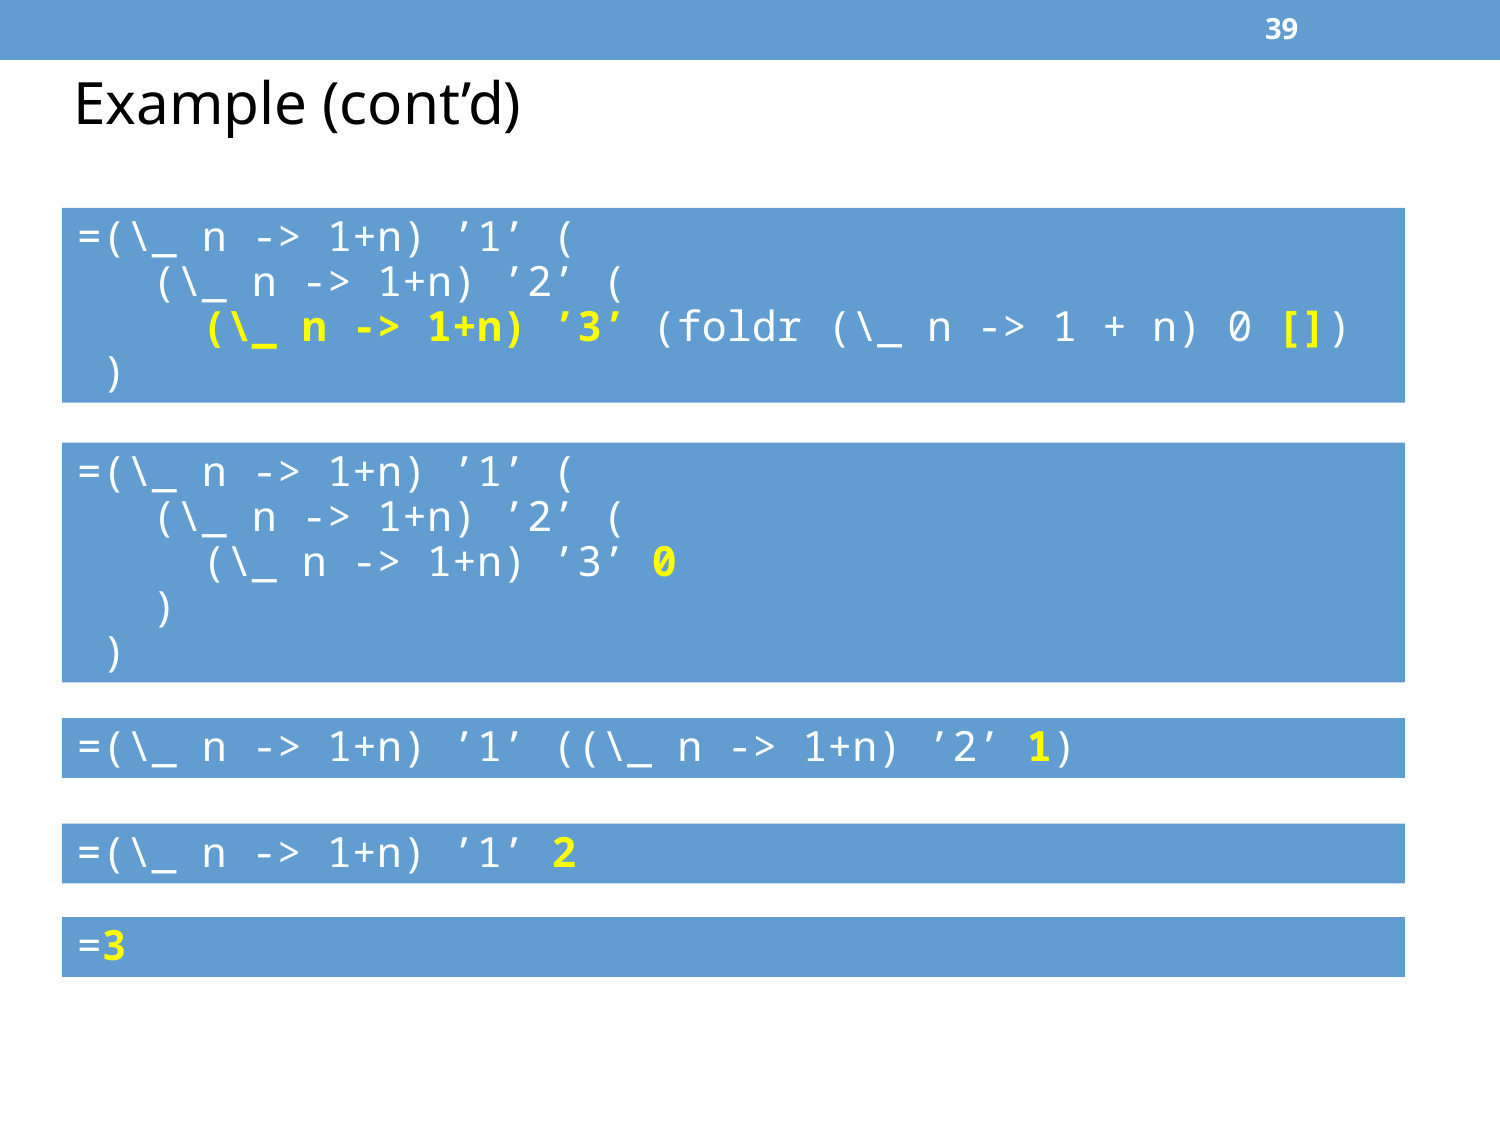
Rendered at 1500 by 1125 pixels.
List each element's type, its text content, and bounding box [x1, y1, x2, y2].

slide_number 38 [1250, 3, 1425, 57]
text_box =(\_ n -> 1+n) ’1’ ((\_ n -> 1+n) ’2’ 1) [62, 718, 1405, 778]
text_box =(\_ n -> 1+n) ’1’ ( (\_ n -> 1+n) ’2’ ( (\_ n -> 1+n) ’3’ 0 ) ) [62, 442, 1405, 683]
text_box =3 [62, 917, 1405, 977]
text_box =(\_ n -> 1+n) ’1’ ( (\_ n -> 1+n) ’2’ ( (\_ n -> 1+n) ’3’ (foldr (\_ n -> 1 + n) 0 []) ) [62, 207, 1405, 403]
text_box =(\_ n -> 1+n) ’1’ 2 [61, 823, 1405, 884]
text_box Example (cont’d) [58, 58, 537, 144]
